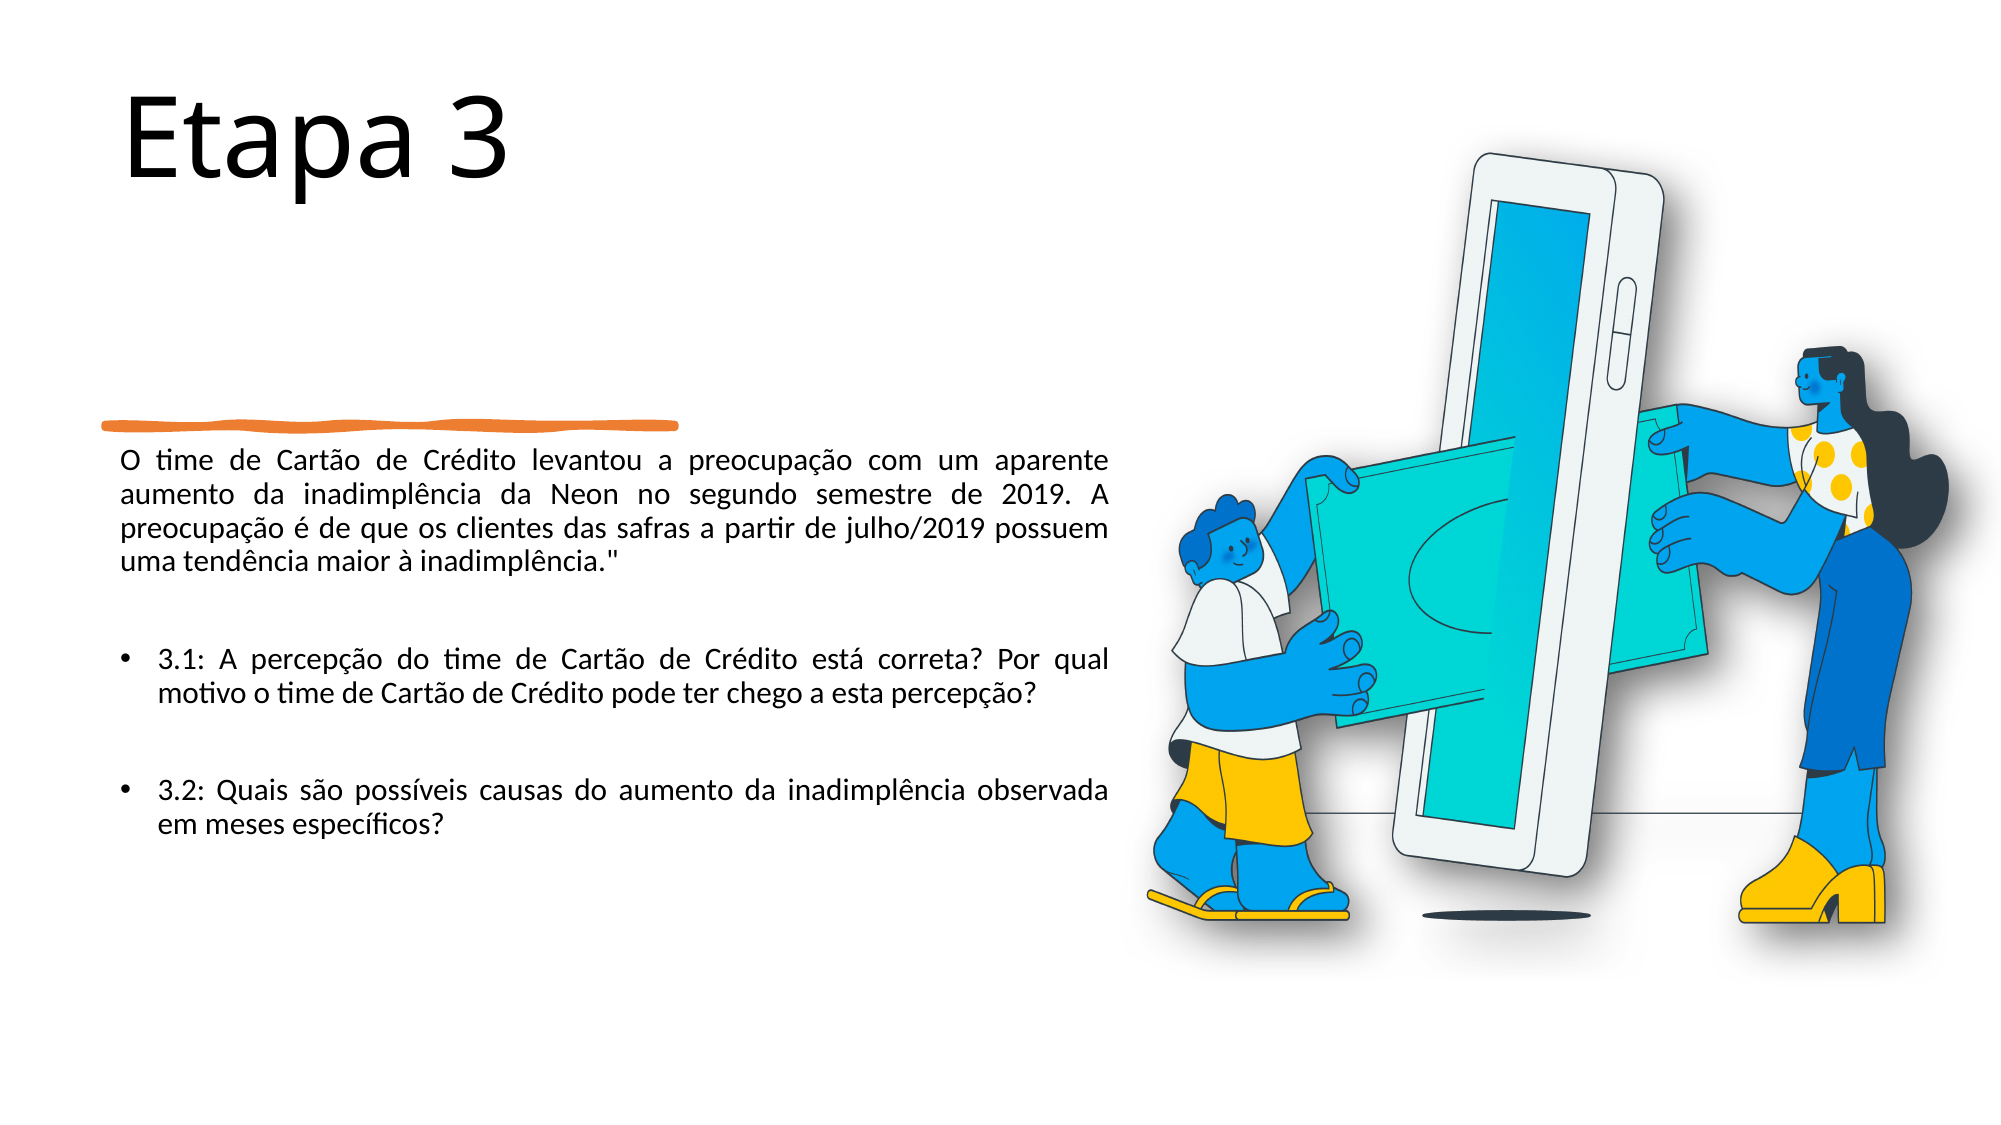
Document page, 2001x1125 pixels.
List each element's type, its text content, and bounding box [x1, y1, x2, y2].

title Etapa 3 [105, 53, 822, 210]
list O time de Cartão de Crédito levantou a preocupação com um aparente aumento da inadimplência da Neon no segundo semestre de 2019. A preocupação é de que os clientes das safras a partir de julho/2019 possuem uma tendência maior à inadimplência." 3.1: A percepção do time de Cartão de Crédito está correta? Por qual motivo o time de Cartão de Crédito pode ter chego a esta percepção? 3.2: Quais são possíveis causas do aumento da inadimplência observada em meses específicos? [105, 436, 1079, 1106]
text_box [103, 421, 676, 431]
picture [1095, 0, 2000, 1106]
text_box [0, 0, 1085, 1125]
